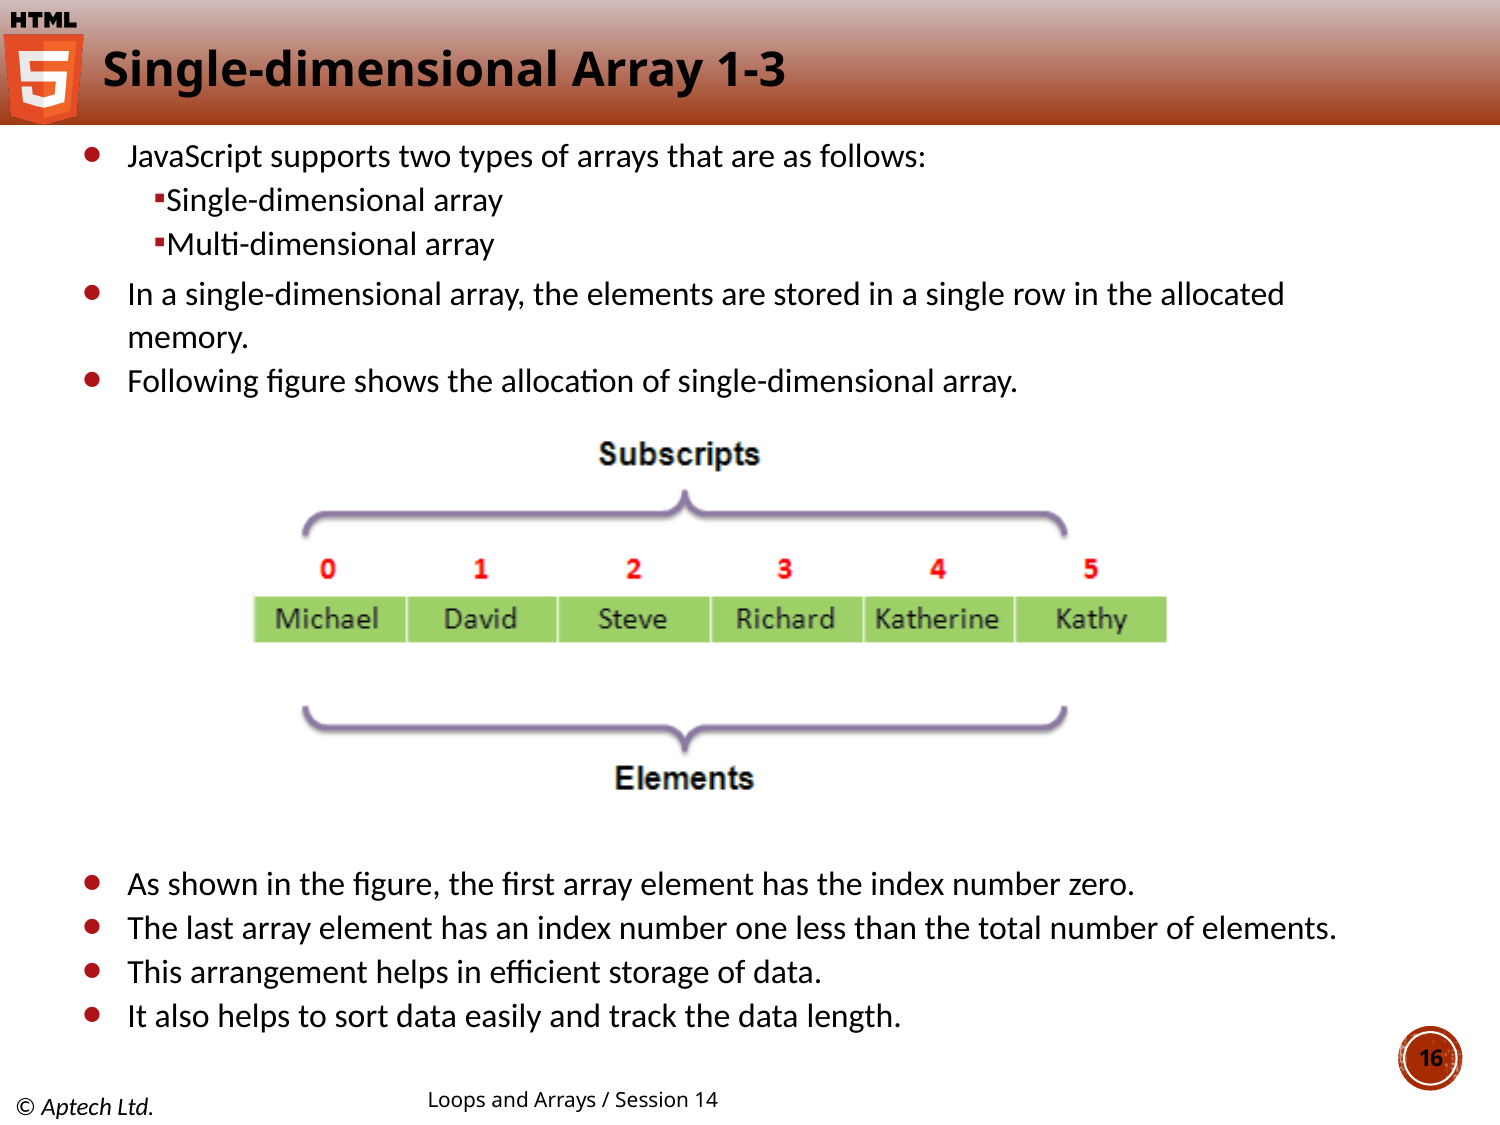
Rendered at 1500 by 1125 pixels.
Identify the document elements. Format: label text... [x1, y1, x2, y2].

picture [0, 12, 100, 125]
text_box As shown in the figure, the first array element has the index number zero. The last array element has an index number one less than the total number of elements. This arrangement helps in efficient storage of data. It also helps to sort data easily and track the data length. [37, 837, 1375, 1100]
slide_number 16 [1391, 1028, 1471, 1089]
footer Loops and Arrays / Session 14 [412, 1084, 1400, 1113]
text_box JavaScript supports two types of arrays that are as follows: Single-dimensional array Multi-dimensional array [37, 137, 1400, 300]
picture [249, 424, 1181, 800]
title Single-dimensional Array 1-3 [87, 37, 1338, 105]
text_box In a single-dimensional array, the elements are stored in a single row in the allocated memory. Following figure shows the allocation of single-dimensional array. [37, 262, 1375, 450]
